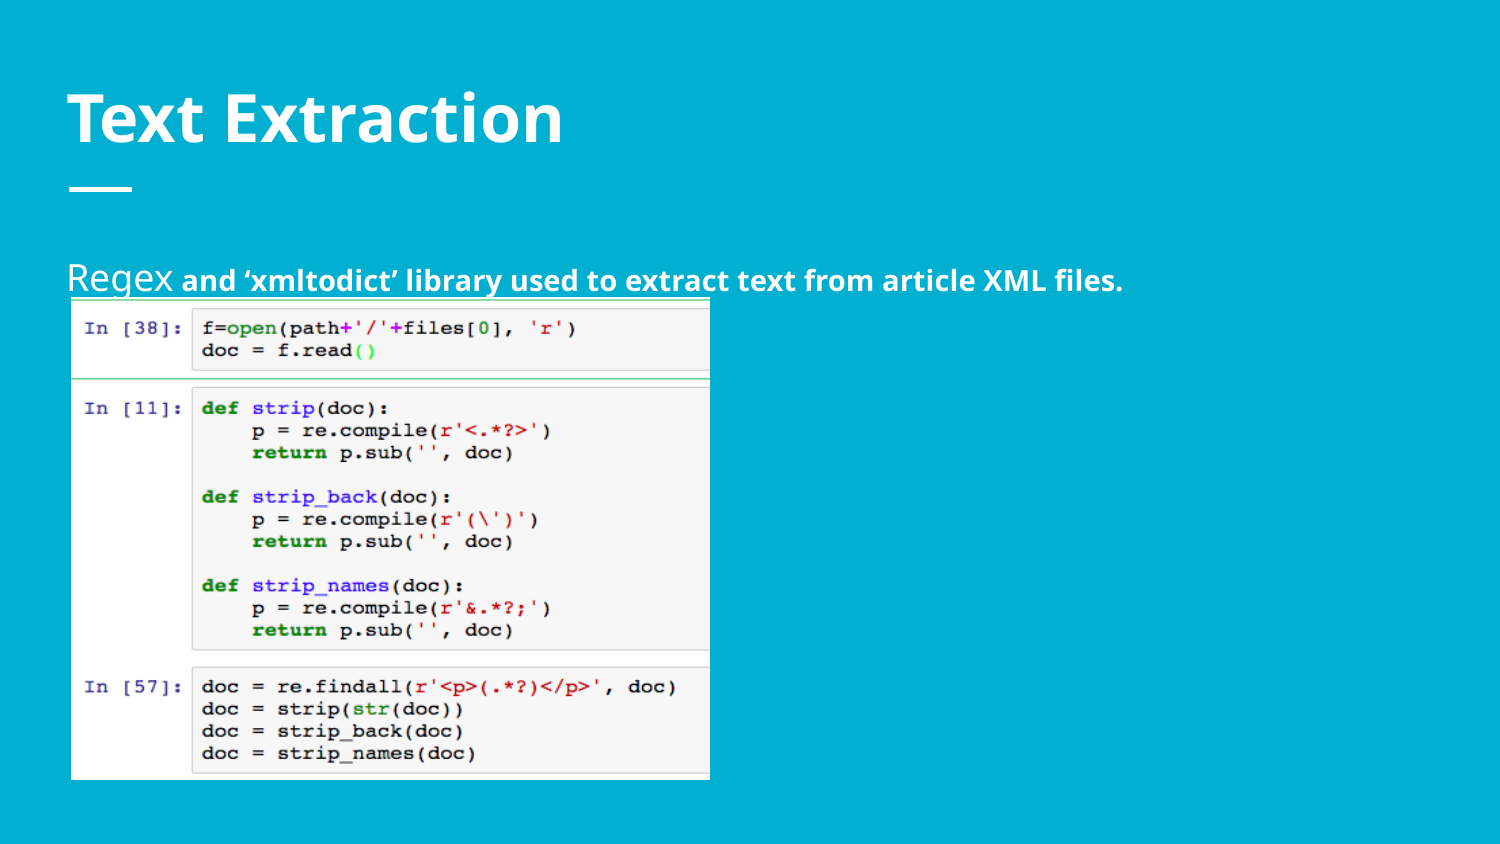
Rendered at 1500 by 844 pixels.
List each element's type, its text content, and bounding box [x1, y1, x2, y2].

picture [71, 297, 710, 780]
title Text Extraction [51, 61, 1449, 167]
list Regex and ‘xmltodict’ library used to extract text from article XML files. [51, 232, 1468, 808]
